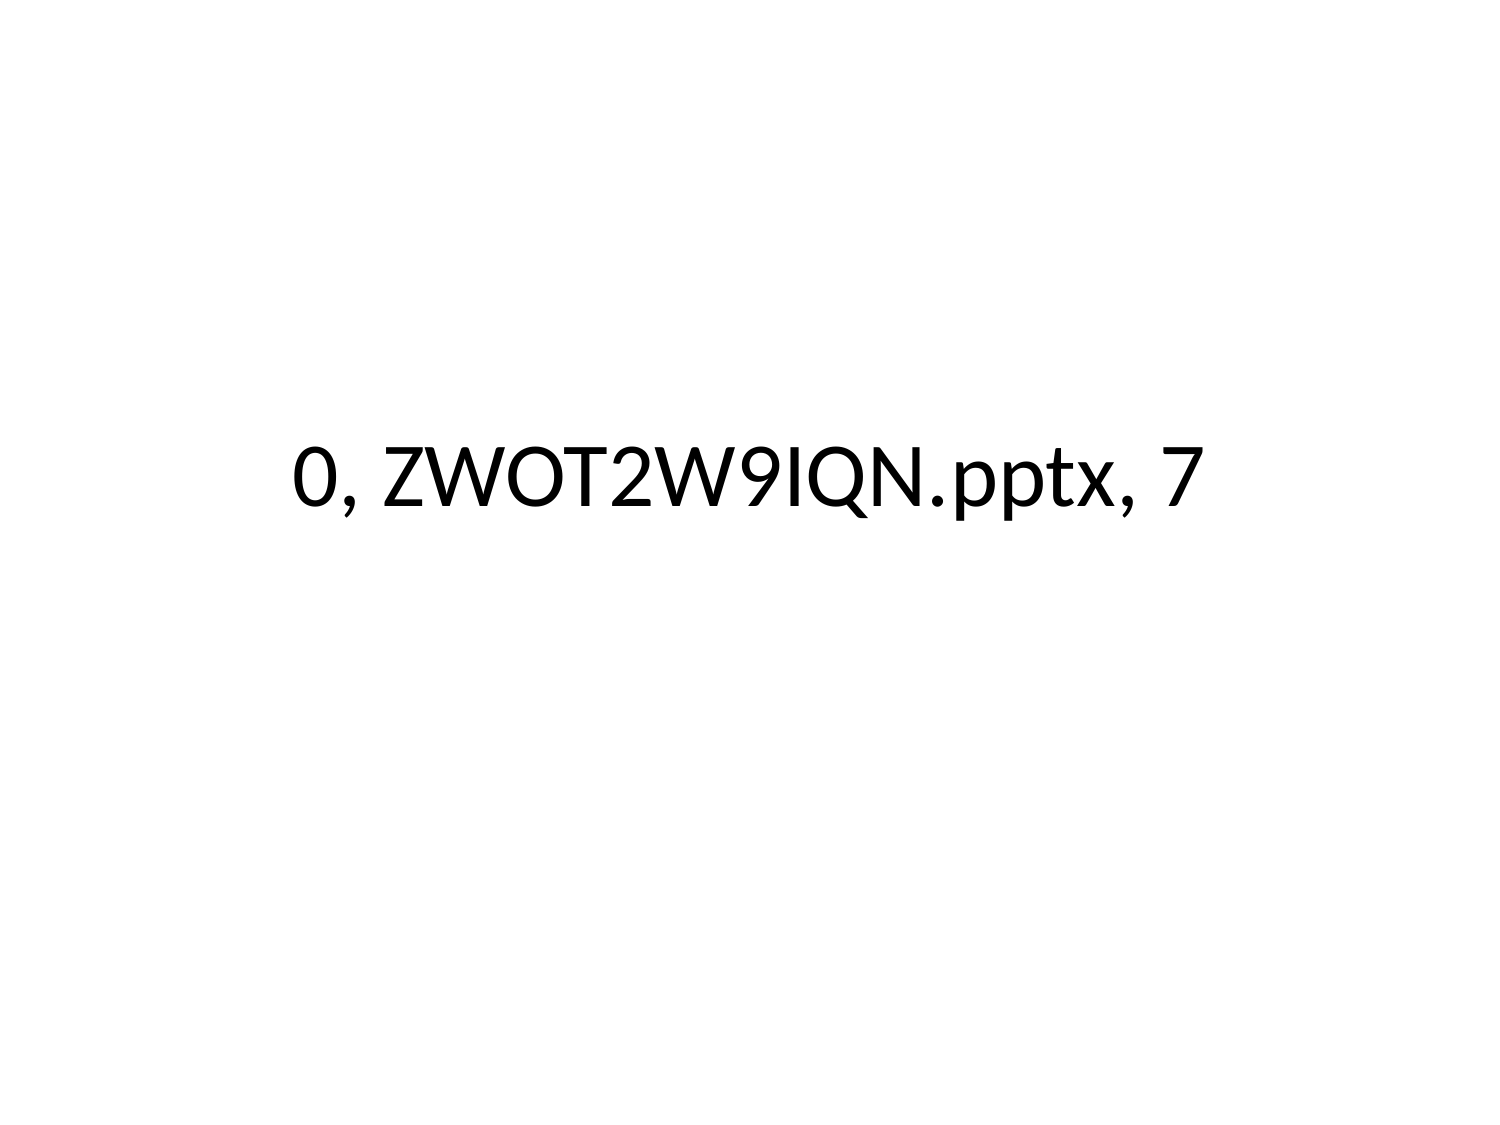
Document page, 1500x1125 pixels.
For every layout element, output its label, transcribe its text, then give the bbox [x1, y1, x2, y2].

title 0, ZWOT2W9IQN.pptx, 7 [112, 349, 1388, 591]
